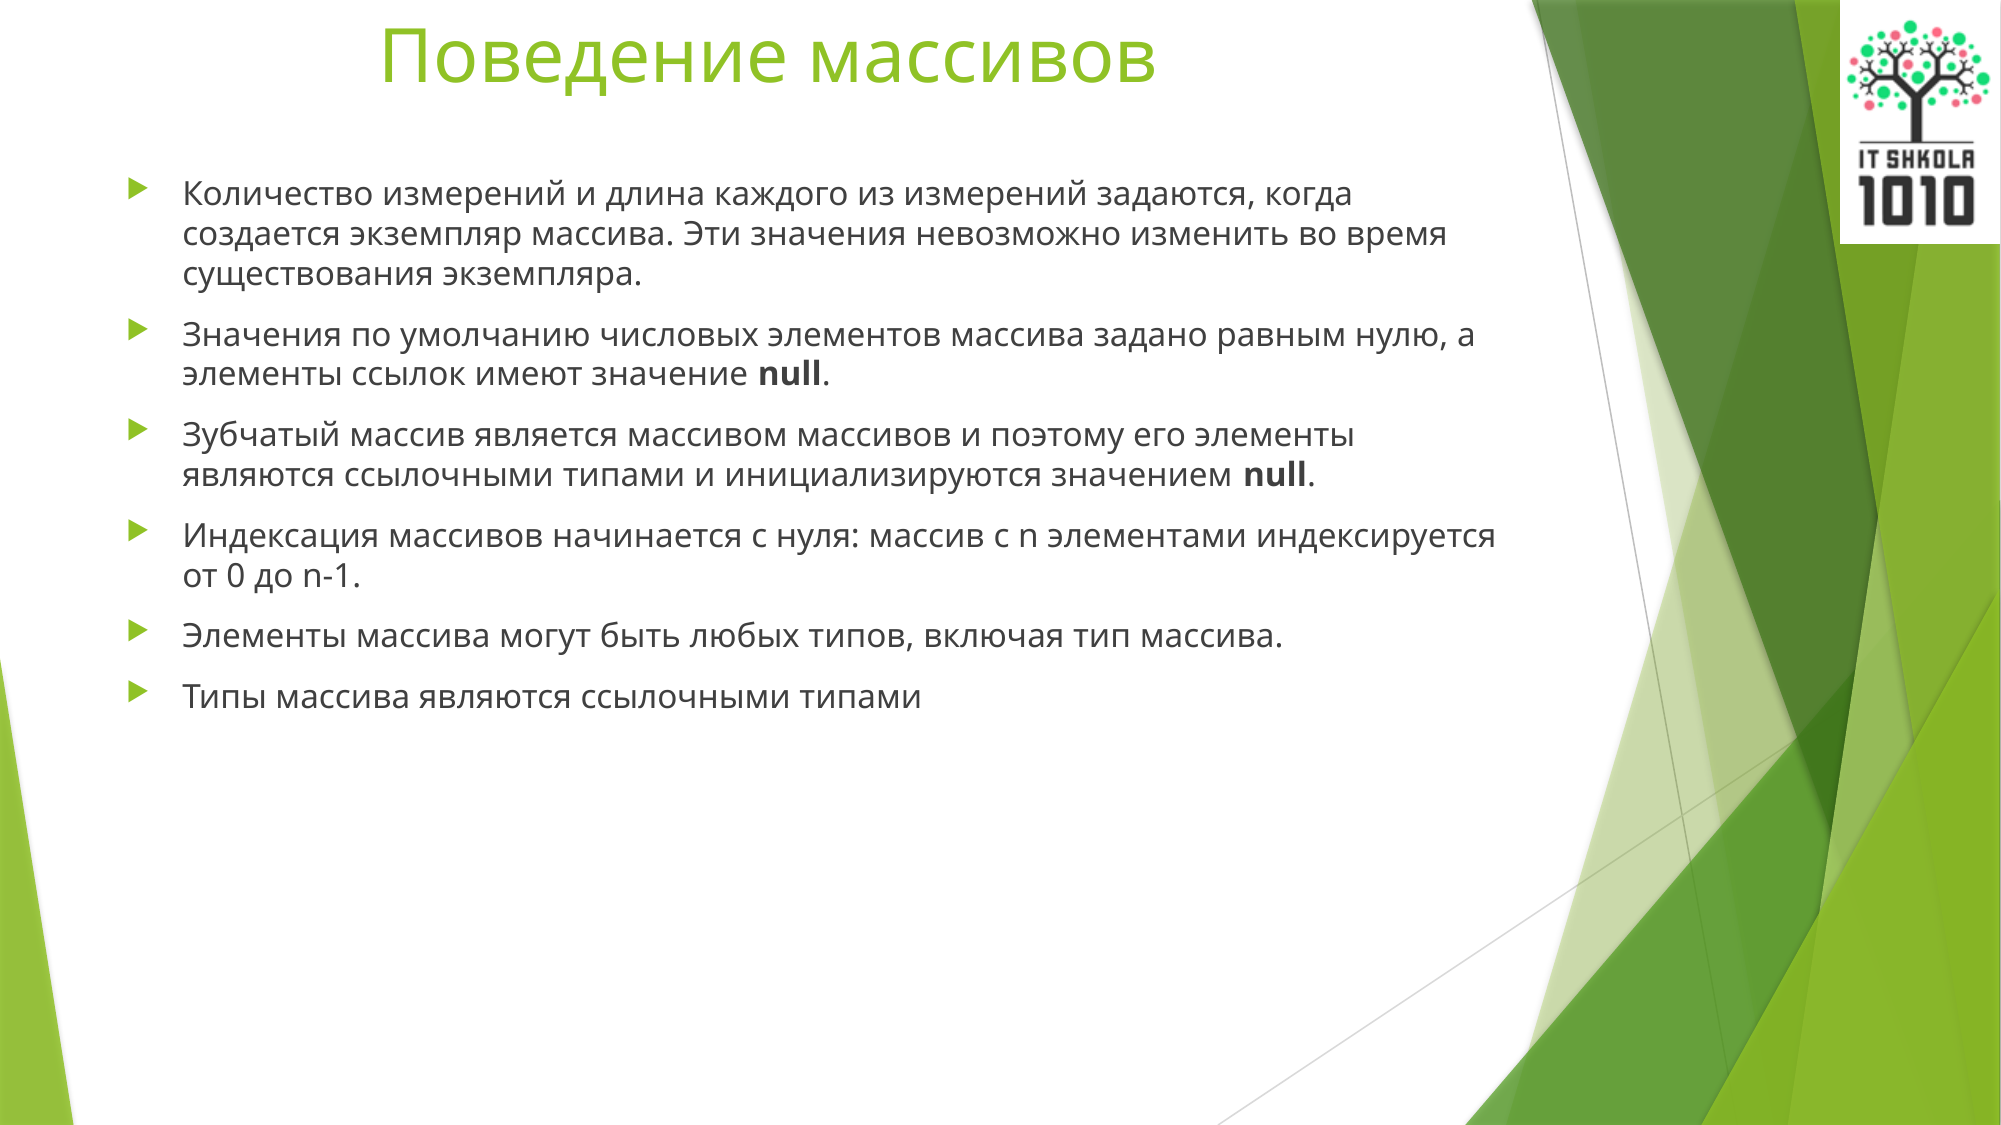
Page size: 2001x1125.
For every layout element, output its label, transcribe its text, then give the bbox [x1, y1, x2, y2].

title Поведение массивов [0, 0, 1538, 112]
picture [1839, 0, 2000, 245]
list Количество измерений и длина каждого из измерений задаются, когда создается экземпляр массива. Эти значения невозможно изменить во время существования экземпляра. Значения по умолчанию числовых элементов массива задано равным нулю, а элементы ссылок имеют значение null. Зубчатый массив является массивом массивов и поэтому его элементы являются ссылочными типами и инициализируются значением null. Индексация массивов начинается с нуля: массив с n элементами индексируется от 0 до n-1. Элементы массива могут быть любых типов, включая тип массива. Типы массива являются ссылочными типами [111, 164, 1521, 1089]
